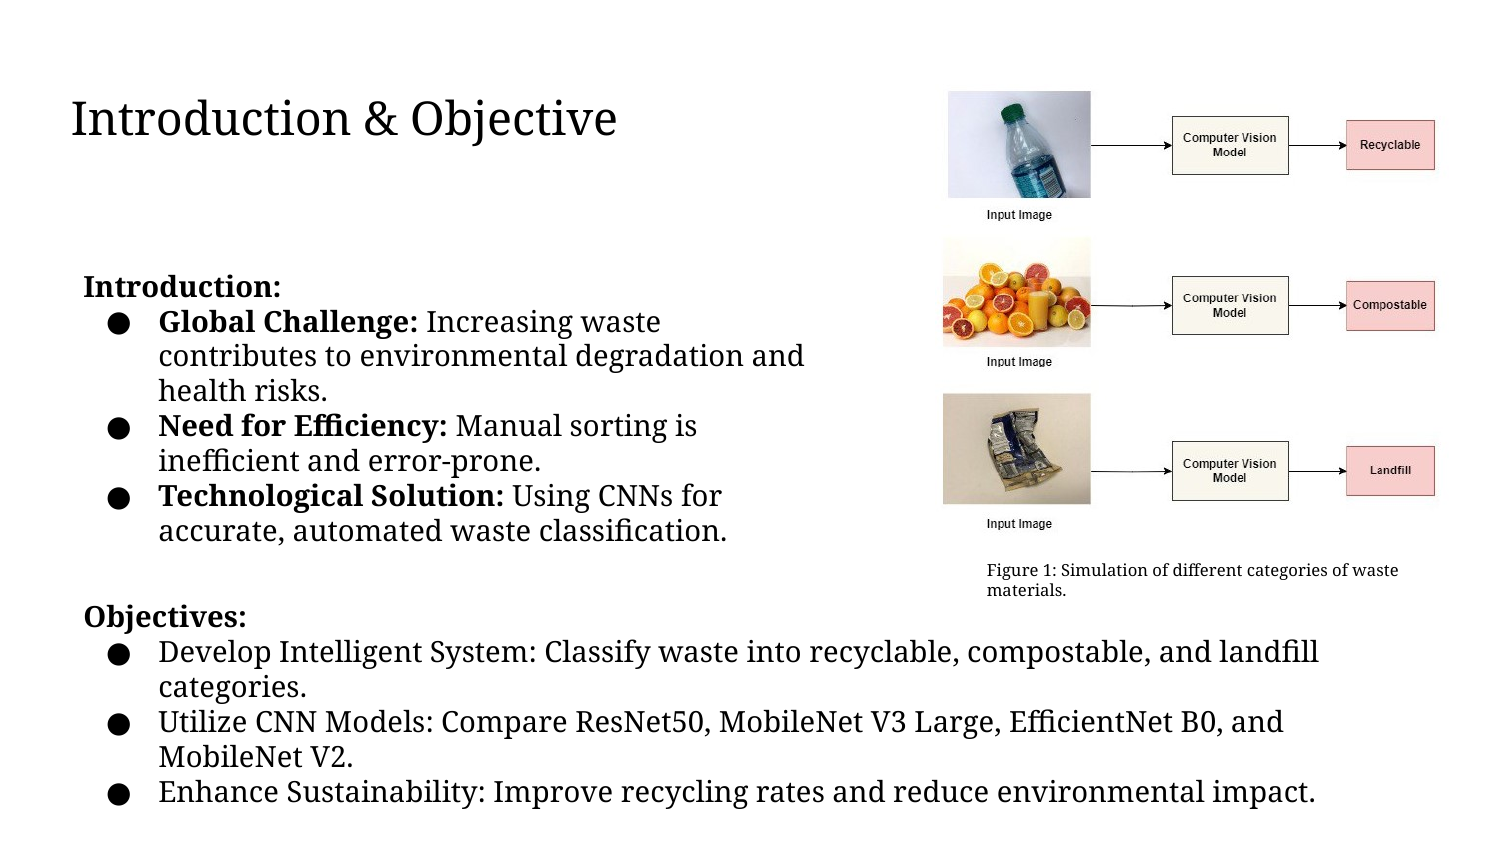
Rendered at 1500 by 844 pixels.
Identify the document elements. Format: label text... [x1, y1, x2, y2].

text_box Objectives: Develop Intelligent System: Classify waste into recyclable, compostable, and landfill categories. Utilize CNN Models: Compare ResNet50, MobileNet V3 Large, EfficientNet B0, and MobileNet V2. Enhance Sustainability: Improve recycling rates and reduce environmental impact. [68, 583, 1449, 781]
text_box Figure 1: Simulation of different categories of waste materials. [971, 544, 1474, 584]
picture [935, 84, 1450, 543]
text_box Introduction: Global Challenge: Increasing waste contributes to environmental degradation and health risks. Need for Efficiency: Manual sorting is inefficient and error-prone. Technological Solution: Using CNNs for accurate, automated waste classification. [68, 252, 825, 534]
title Introduction & Objective [55, 70, 837, 165]
